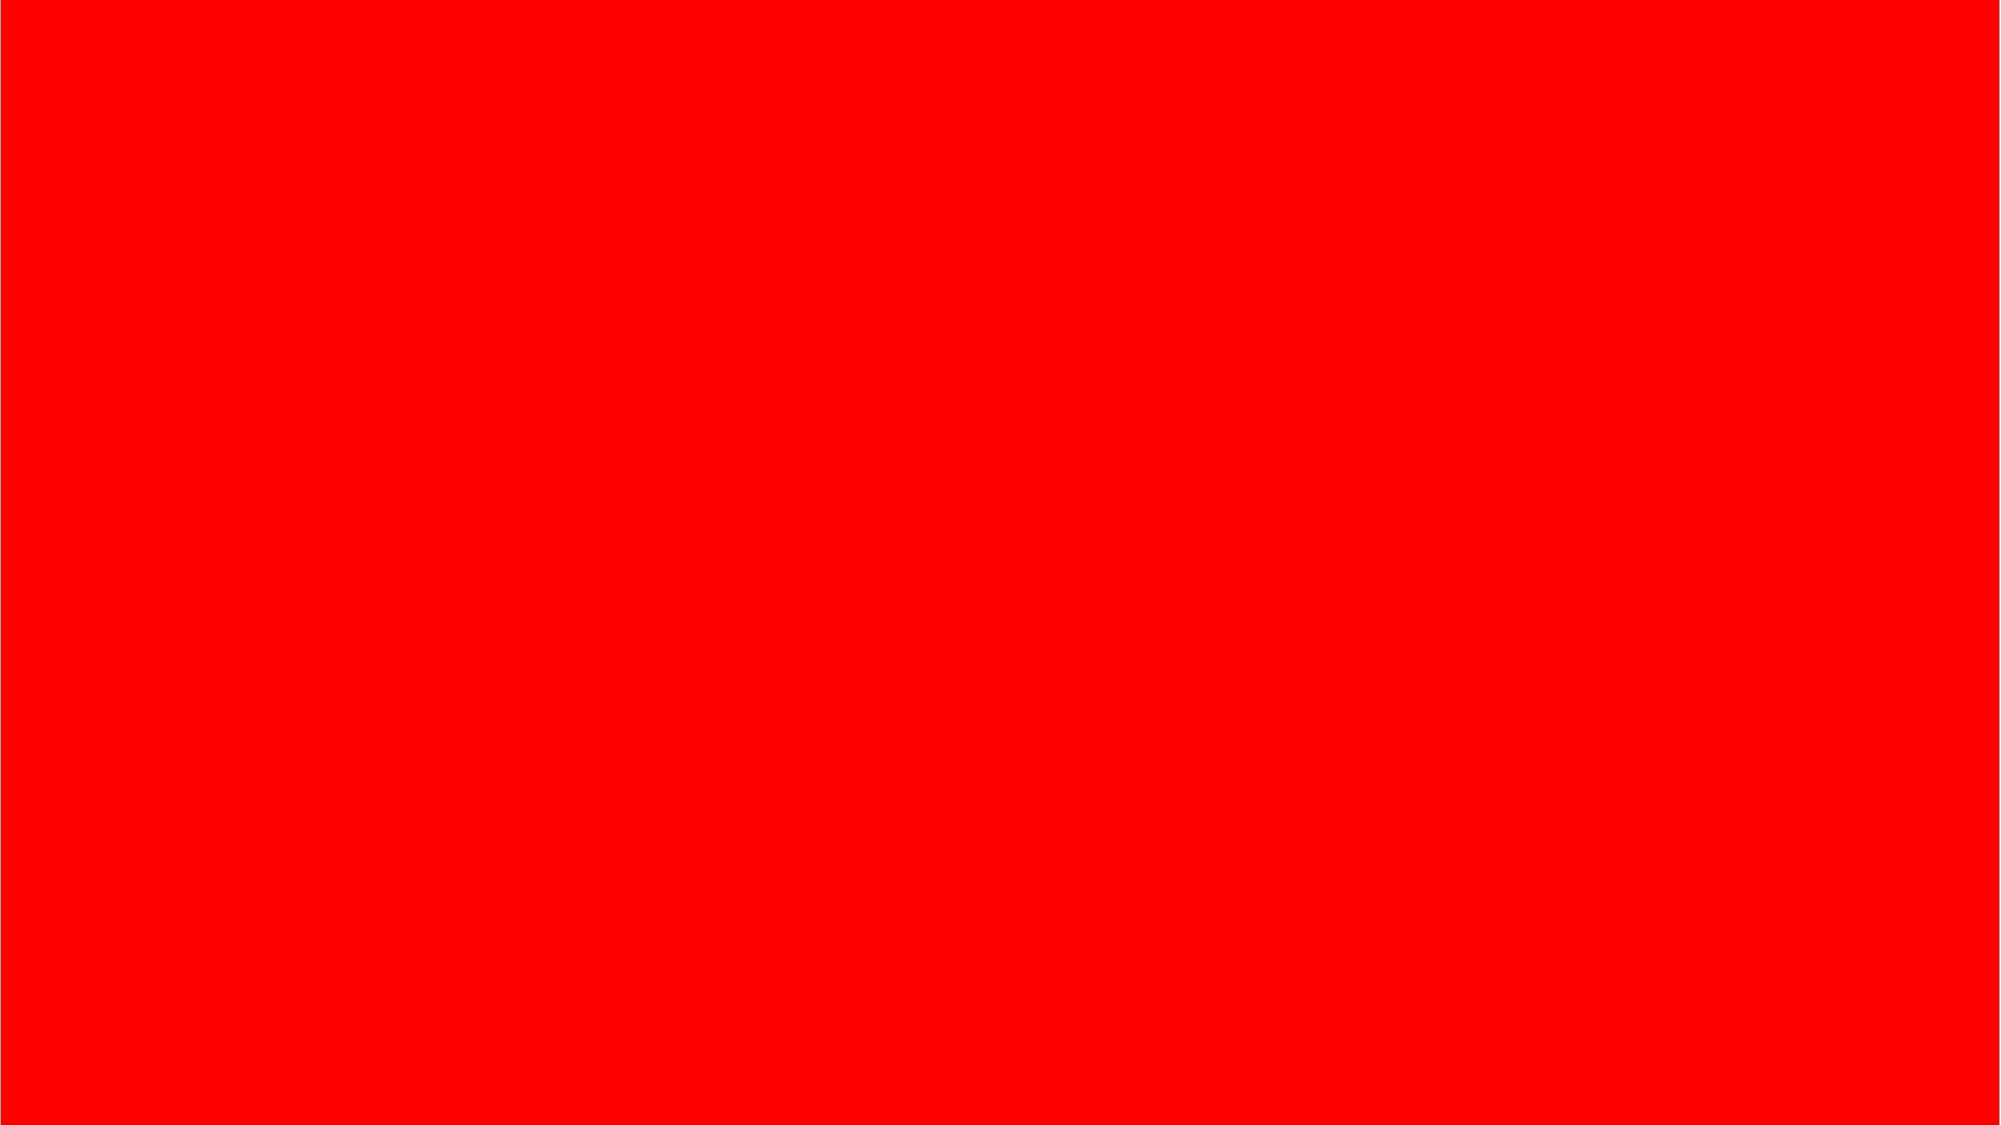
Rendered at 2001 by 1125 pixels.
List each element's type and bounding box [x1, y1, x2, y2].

text_box [0, 0, 2000, 1125]
